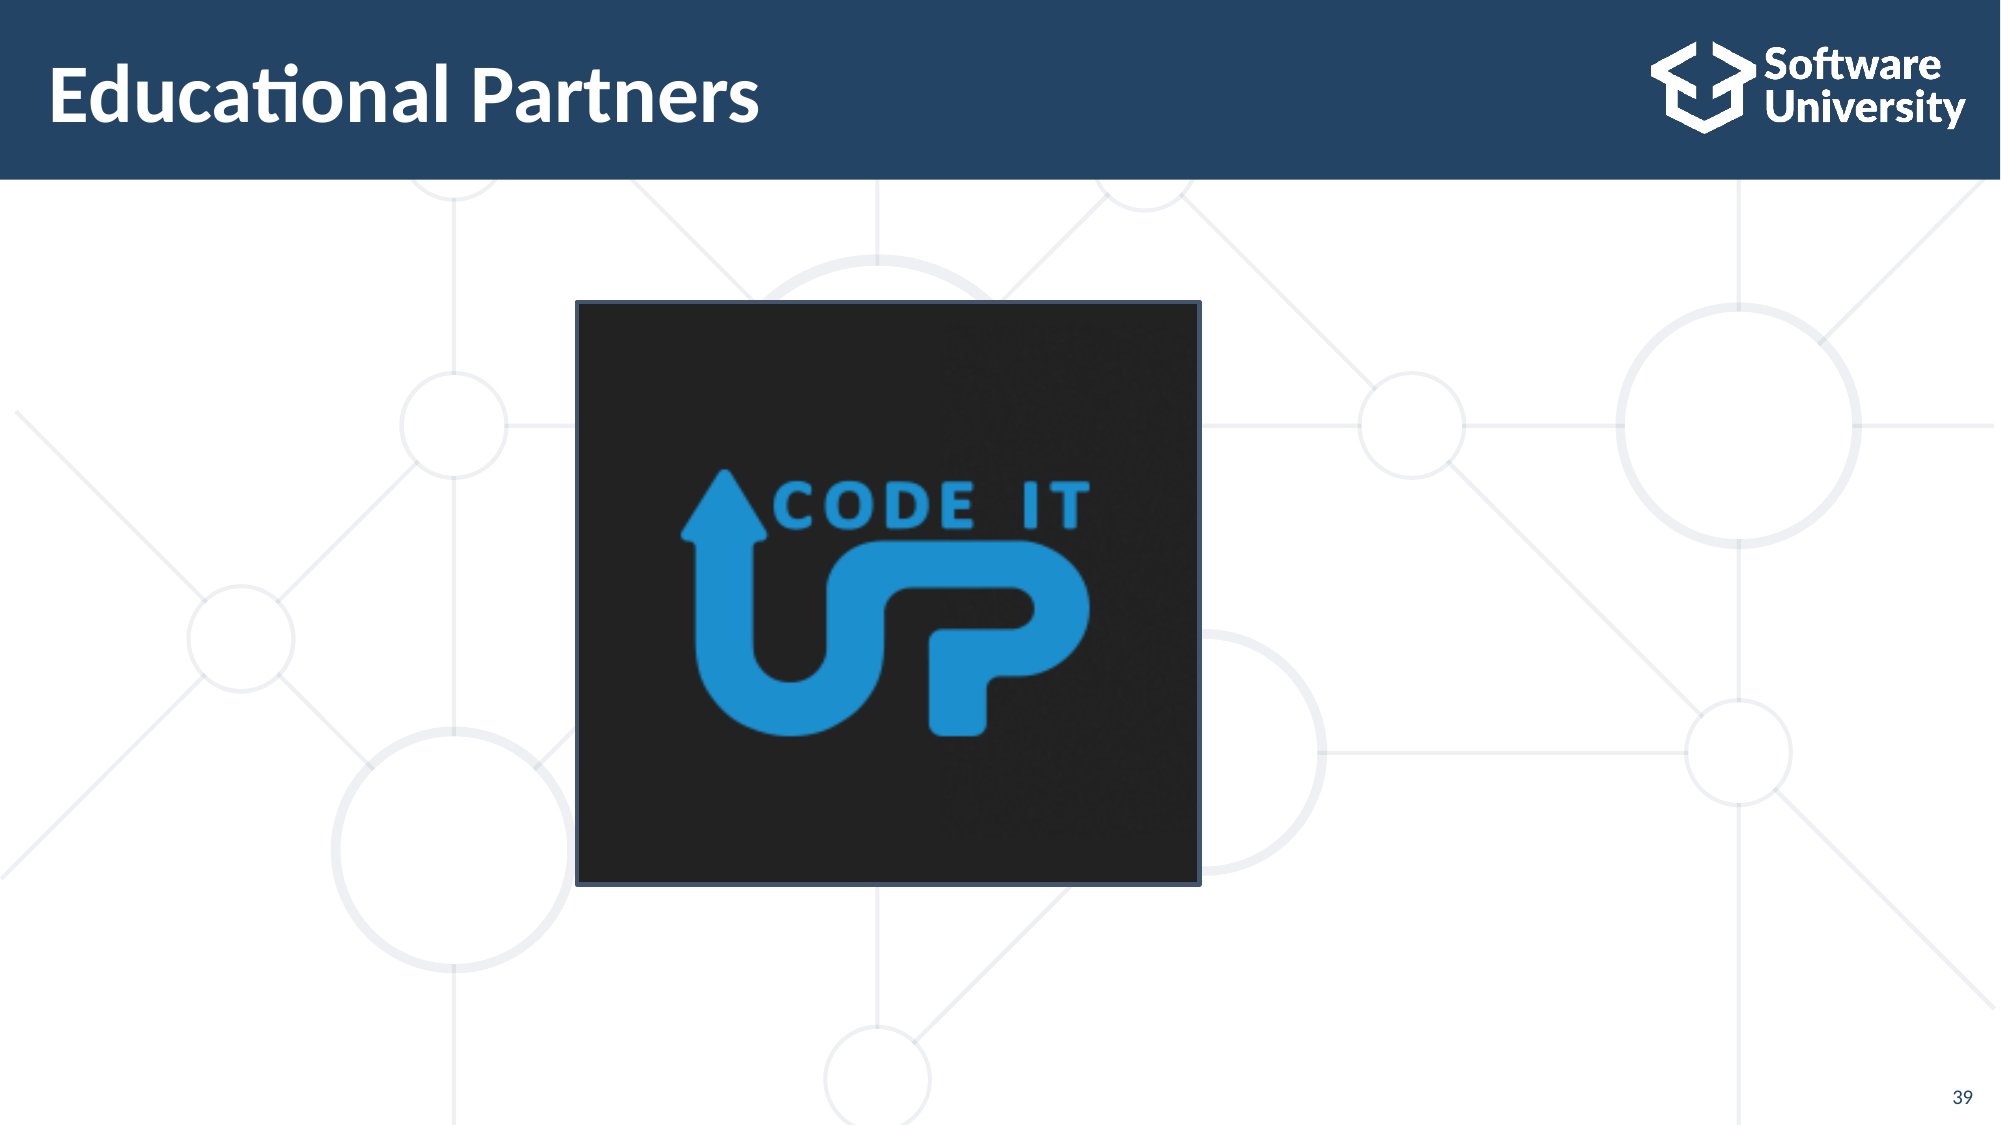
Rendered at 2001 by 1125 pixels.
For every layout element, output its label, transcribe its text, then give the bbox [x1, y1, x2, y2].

picture [578, 304, 1198, 883]
title Educational Partners [31, 16, 1625, 162]
slide_number 39 [1927, 1067, 1989, 1117]
picture [1651, 41, 1966, 134]
